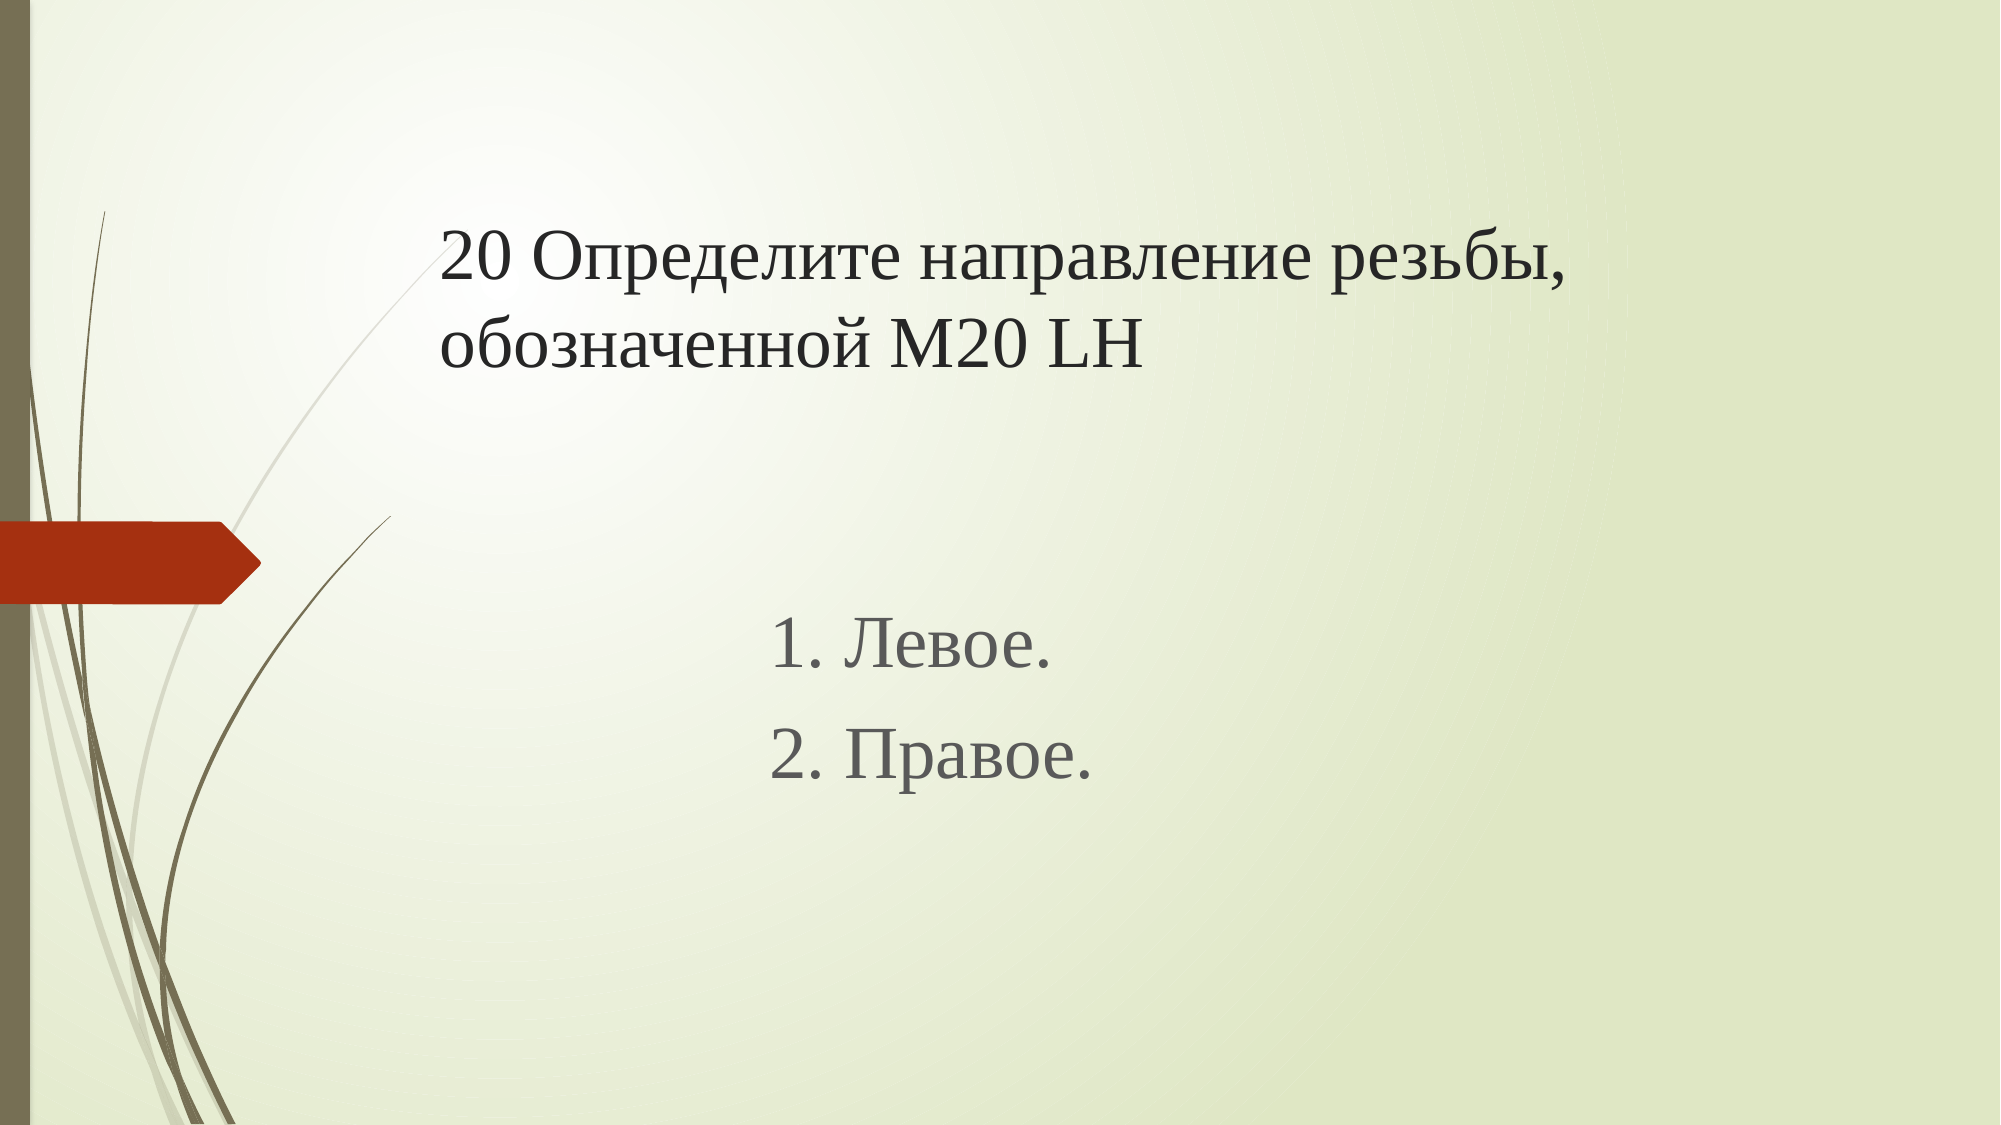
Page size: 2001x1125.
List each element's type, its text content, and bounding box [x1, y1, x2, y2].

title 20 Определите направление резьбы, обозначенной М20 LH [424, 197, 1888, 390]
list 1. Левое. 2. Правое. [754, 579, 1169, 819]
